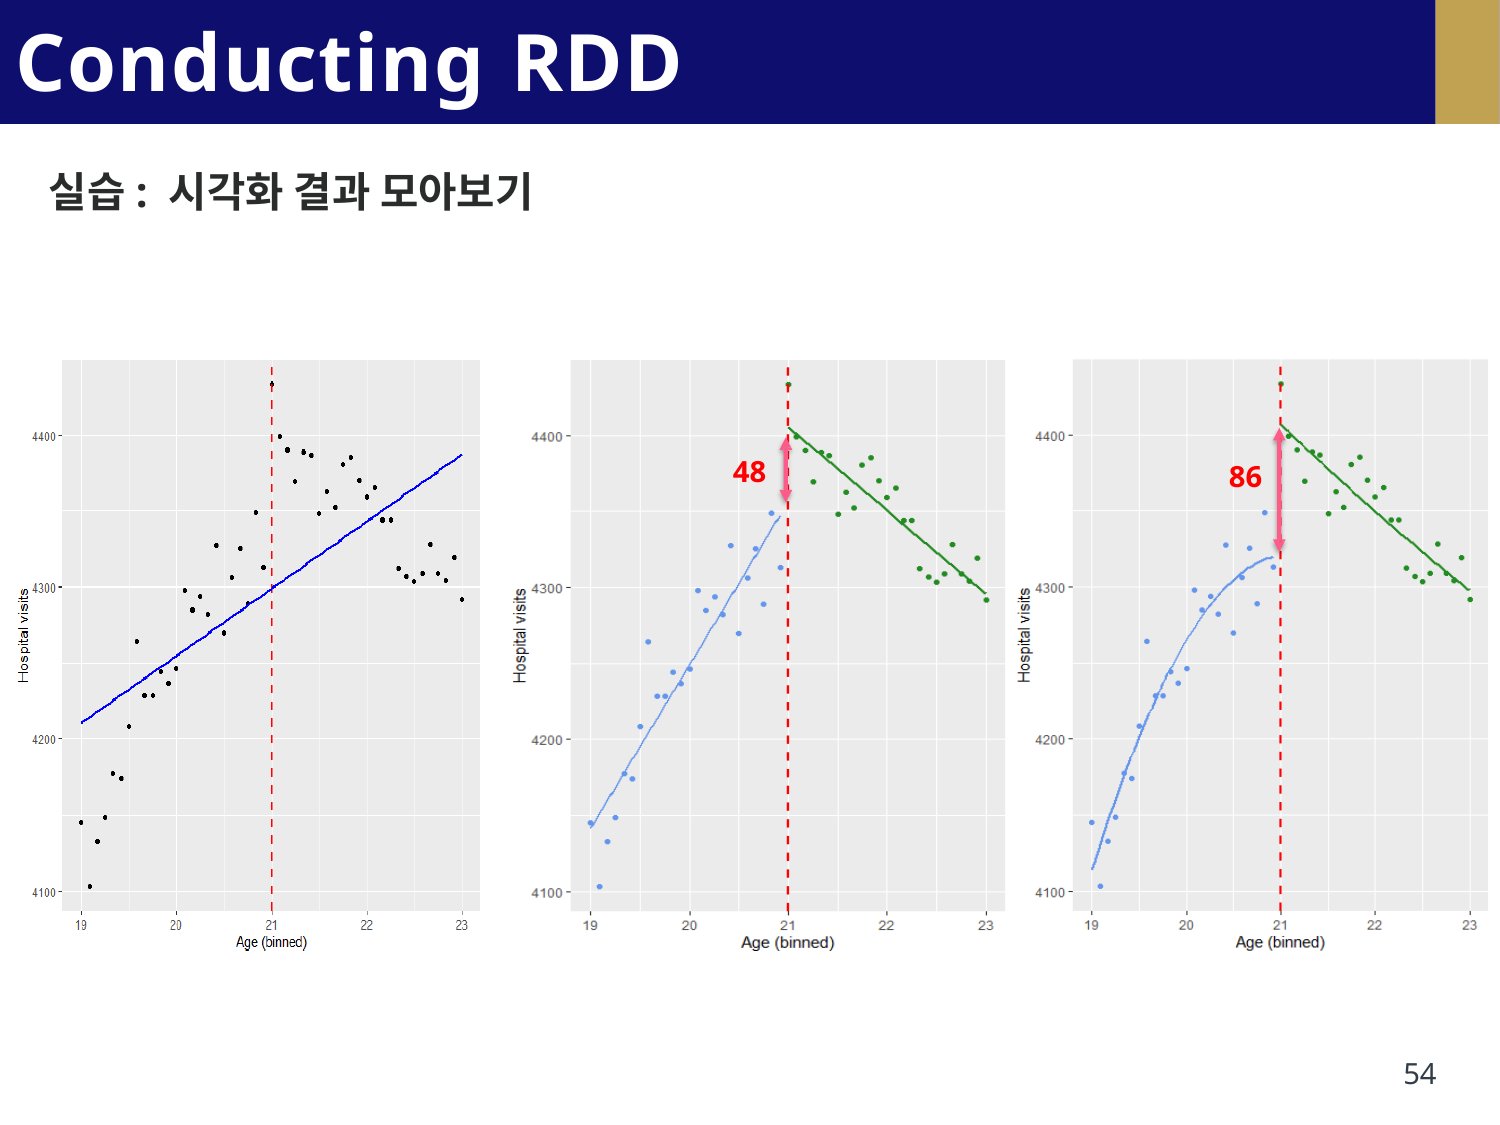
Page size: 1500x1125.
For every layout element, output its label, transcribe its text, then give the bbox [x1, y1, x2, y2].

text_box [765, 410, 1299, 575]
slide_number 54 [1397, 1050, 1442, 1125]
picture [17, 359, 480, 951]
text_box 실습: 시각화 결과 모아보기 [46, 163, 565, 217]
title Conducting RDD Analysis [12, 10, 1027, 203]
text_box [511, 351, 1500, 958]
